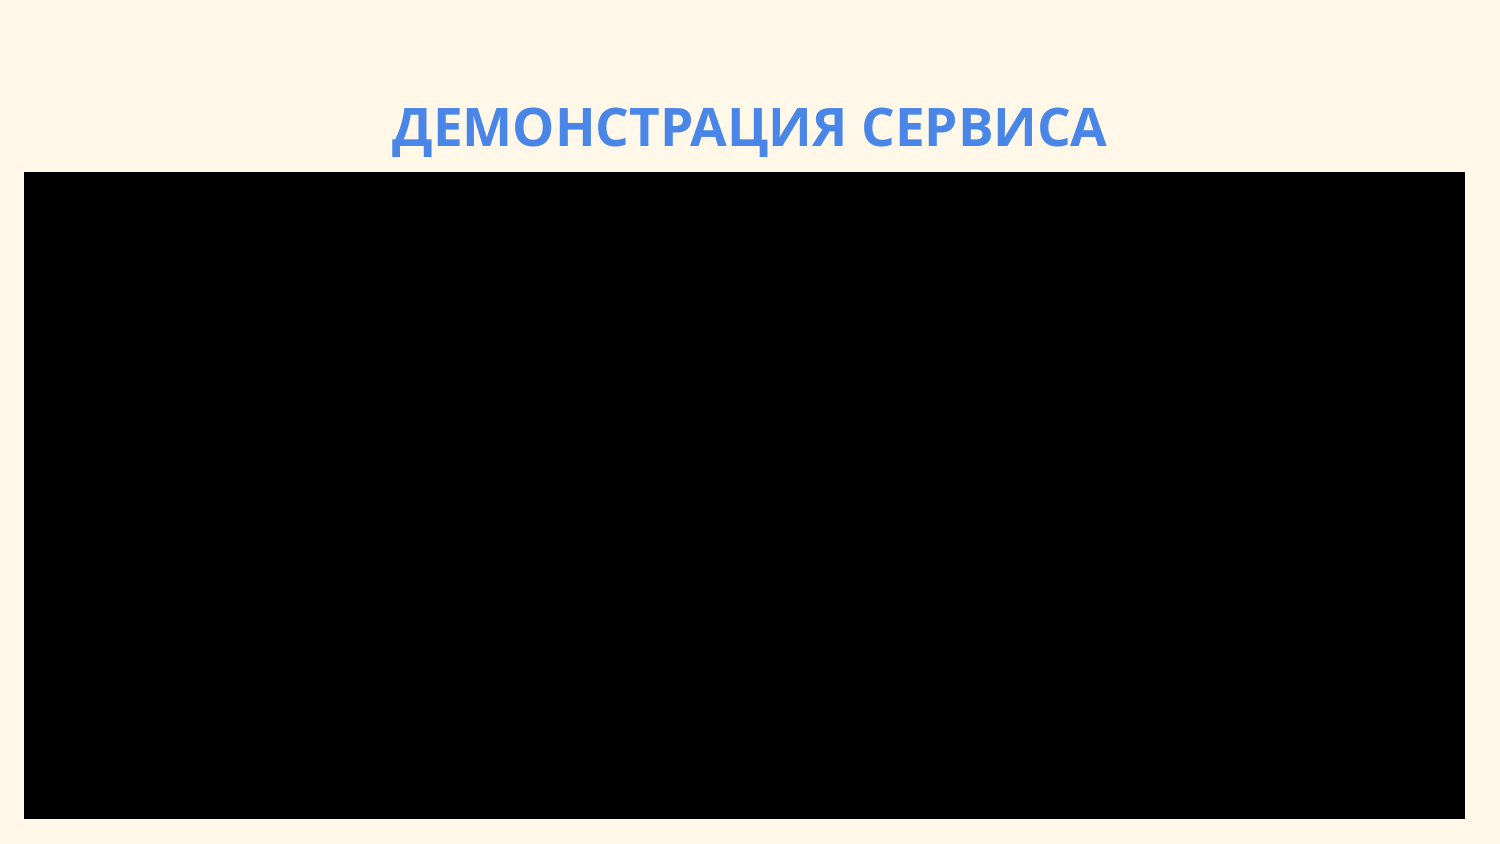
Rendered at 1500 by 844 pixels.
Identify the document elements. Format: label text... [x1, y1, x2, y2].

picture [0, 0, 1500, 844]
title ДЕМОНСТРАЦИЯ СЕРВИСА [320, 78, 1180, 170]
